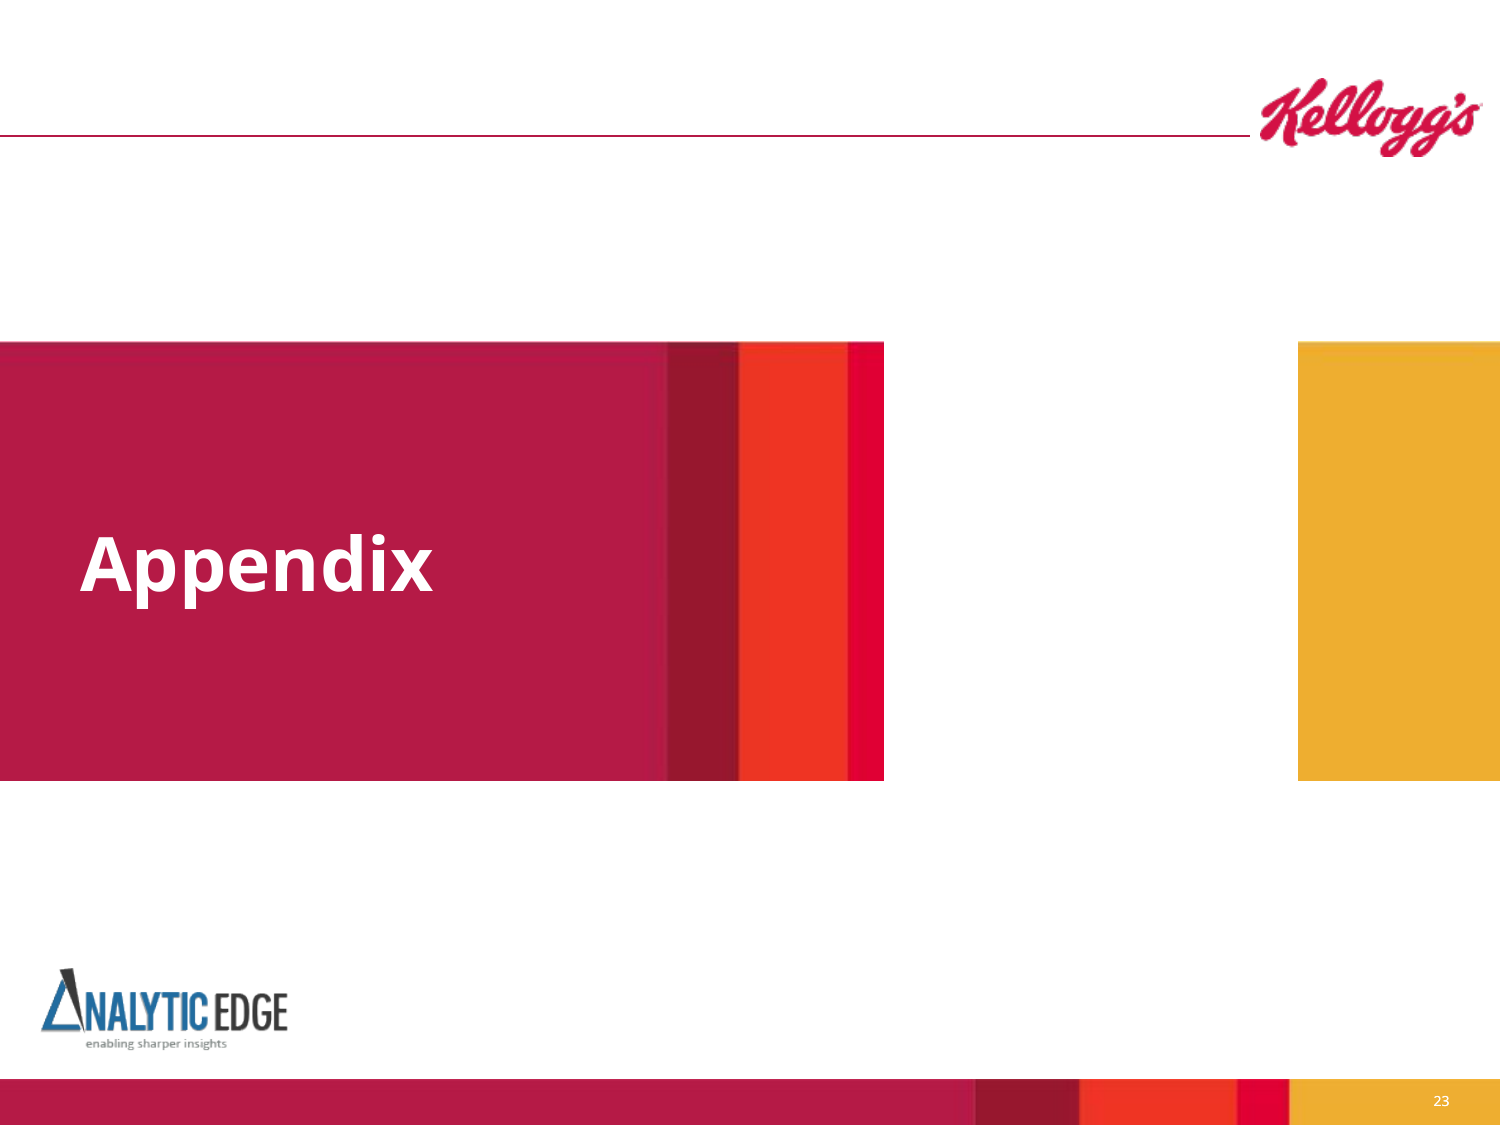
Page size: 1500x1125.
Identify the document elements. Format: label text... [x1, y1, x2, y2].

picture [1260, 78, 1483, 157]
picture [0, 1079, 1500, 1125]
picture [40, 968, 289, 1053]
picture [1298, 341, 1500, 781]
list Appendix [64, 383, 990, 752]
picture [0, 341, 884, 781]
